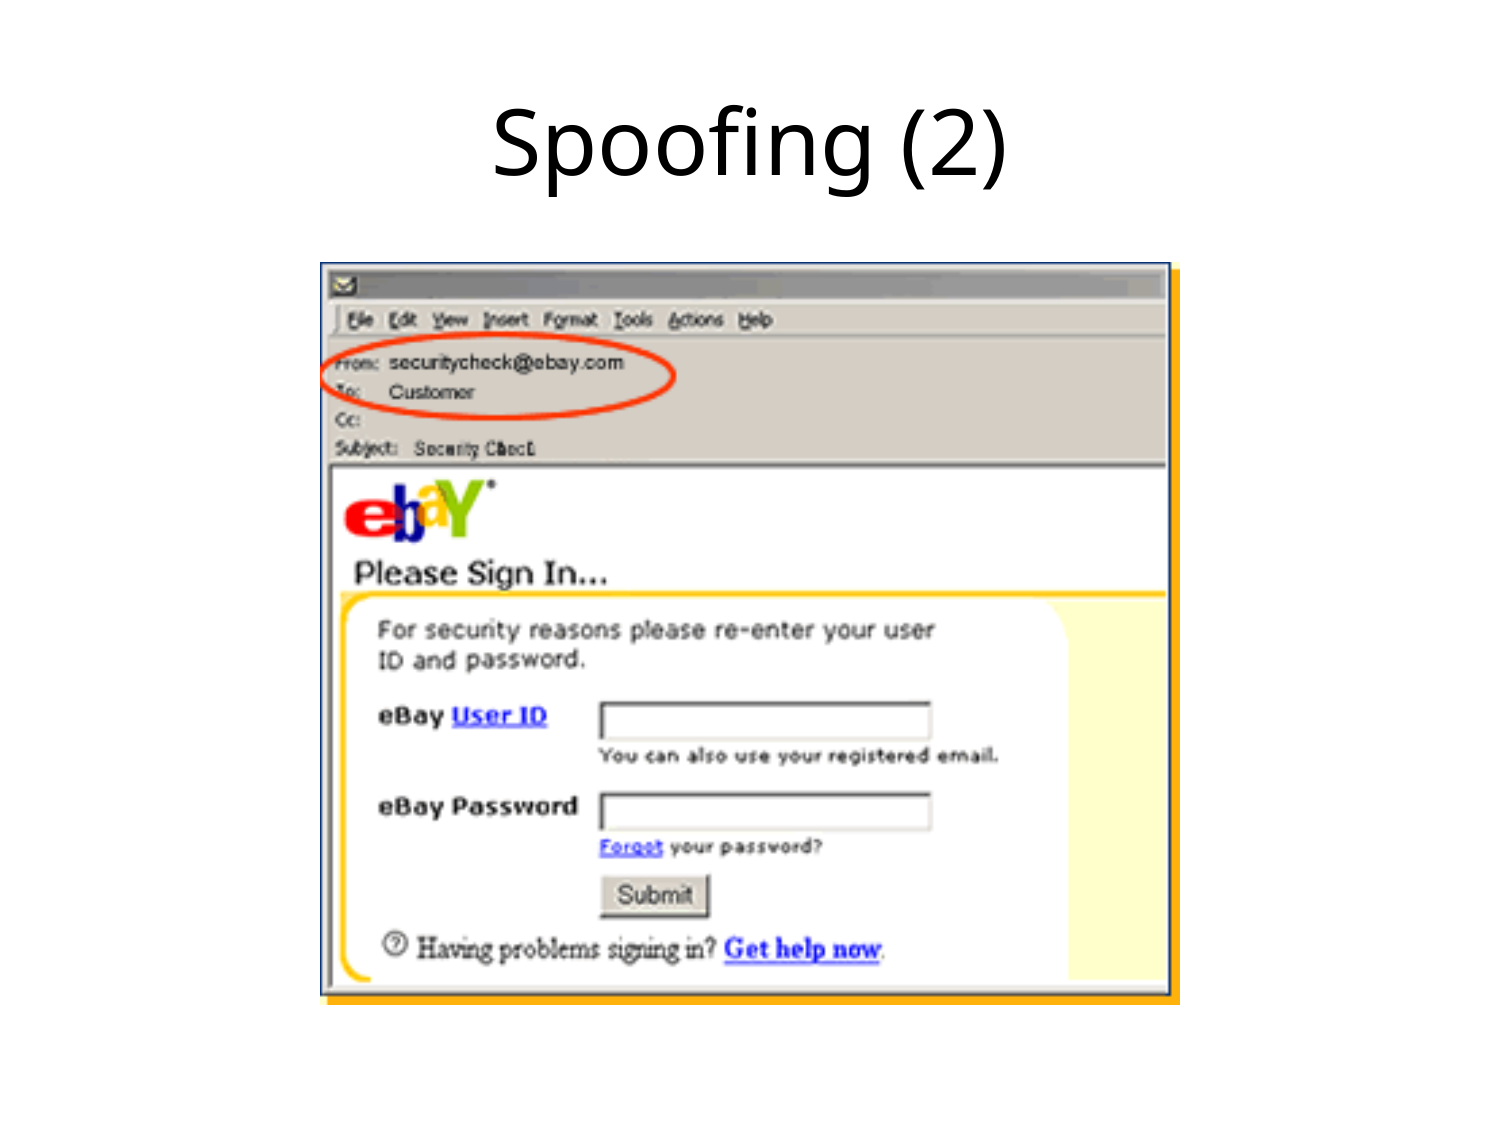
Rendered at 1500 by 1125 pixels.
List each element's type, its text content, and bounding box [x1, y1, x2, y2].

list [74, 262, 1426, 1006]
title Spoofing (2) [75, 45, 1425, 233]
